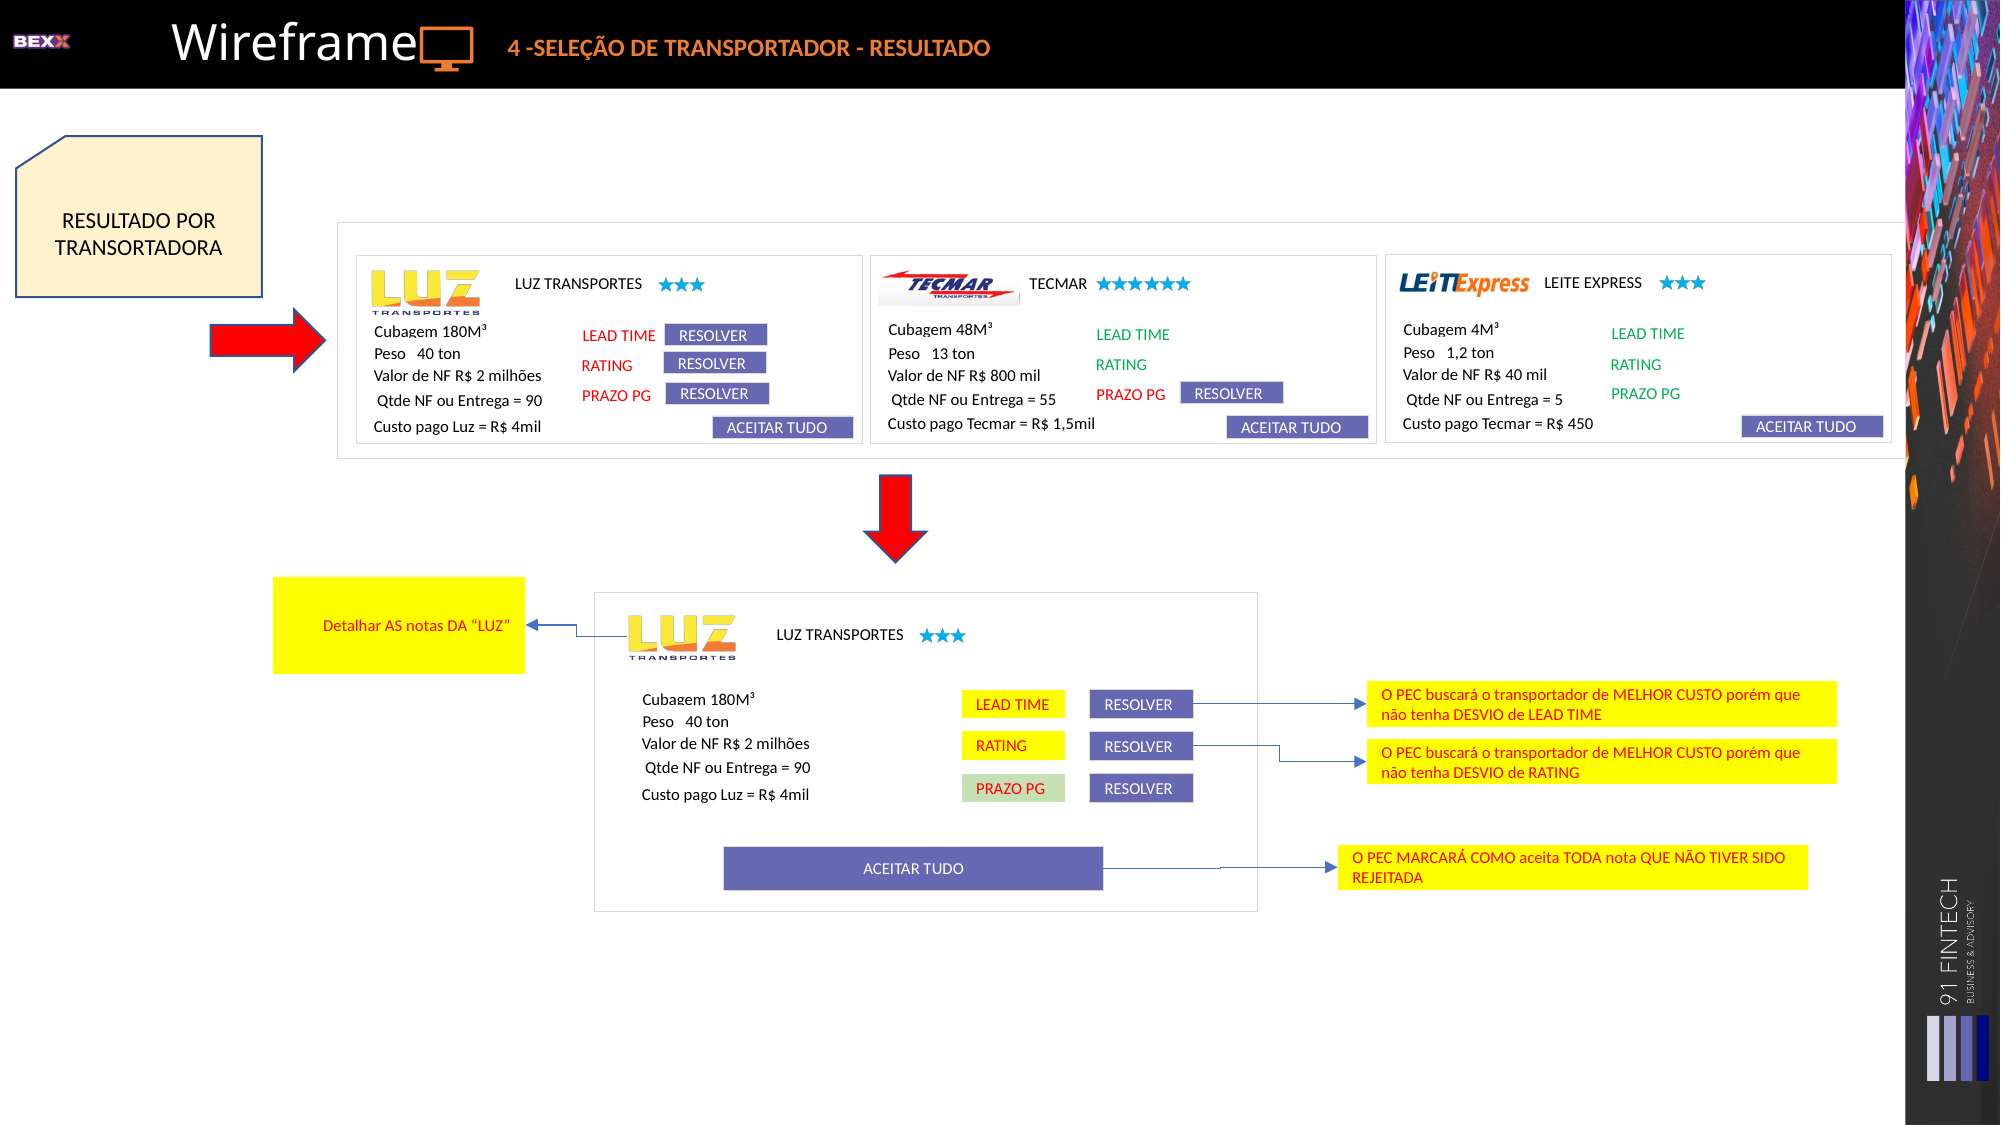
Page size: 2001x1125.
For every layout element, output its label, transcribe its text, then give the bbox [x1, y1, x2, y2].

text_box [355, 254, 863, 444]
picture [1658, 259, 1707, 305]
text_box RESOLVER [663, 323, 769, 347]
text_box PRAZO PG [1081, 378, 1187, 410]
text_box RESOLVER [1179, 380, 1284, 404]
picture [9, 11, 74, 73]
text_box LEAD TIME [567, 318, 673, 351]
text_box Custo pago Tecmar = R$ 1,5mil [872, 410, 1128, 436]
text_box PRAZO PG [566, 378, 673, 410]
picture [1095, 260, 1192, 306]
text_box Qtde NF ou Entrega = 5 [1390, 383, 1624, 410]
title Wireframe [0, 0, 1905, 89]
text_box TECMAR [1020, 266, 1095, 299]
text_box LUZ TRANSPORTES [499, 267, 657, 299]
text_box LEAD TIME [1081, 318, 1187, 350]
picture [1394, 266, 1536, 302]
text_box Qtde NF ou Entrega = 90 [361, 384, 595, 415]
text_box Peso 1,2 ton [1388, 336, 1522, 362]
text_box RESOLVER [665, 381, 770, 405]
text_box [869, 254, 1377, 444]
text_box PRAZO PG [1596, 377, 1702, 409]
text_box O PEC buscará o transportador de MELHOR CUSTO porém que não tenha DESVIO de RATING [1366, 738, 1838, 786]
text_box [593, 591, 1258, 912]
picture [1390, 1, 2000, 1124]
text_box LEAD TIME [1596, 317, 1702, 349]
text_box Custo pago Luz = R$ 4mil [358, 411, 566, 442]
text_box RATING [1080, 348, 1186, 380]
picture [414, 17, 479, 81]
text_box Cubagem 180M³ [359, 315, 510, 347]
text_box ACEITAR TUDO [1740, 414, 1884, 438]
text_box ACEITAR TUDO [1225, 414, 1369, 439]
text_box Peso 13 ton [873, 336, 1007, 362]
text_box Peso 40 ton [359, 337, 493, 363]
text_box [336, 222, 1906, 459]
text_box [209, 306, 327, 374]
text_box Detalhar AS notas DA “LUZ” [271, 575, 527, 675]
text_box 4 -SELEÇÃO DE TRANSPORTADOR - RESULTADO [492, 23, 1193, 69]
text_box ACEITAR TUDO [711, 415, 855, 439]
picture [878, 266, 1020, 306]
picture [370, 269, 481, 315]
text_box Cubagem 4M³ [1388, 313, 1539, 344]
text_box O PEC buscará o transportador de MELHOR CUSTO porém que não tenha DESVIO de LEAD TIME [1366, 680, 1838, 728]
text_box Valor de NF R$ 40 mil [1387, 362, 1596, 386]
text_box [525, 624, 628, 637]
text_box LEITE EXPRESS [1536, 266, 1658, 298]
text_box [1384, 253, 1892, 443]
picture [657, 261, 706, 307]
text_box RESULTADO POR TRANSORTADORA [15, 135, 263, 299]
text_box RESOLVER [662, 351, 768, 375]
text_box Valor de NF R$ 800 mil [872, 362, 1081, 387]
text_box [1193, 745, 1367, 762]
text_box Cubagem 48M³ [873, 313, 1024, 345]
text_box RATING [566, 349, 672, 378]
text_box Custo pago Tecmar = R$ 450 [1387, 410, 1643, 435]
text_box Qtde NF ou Entrega = 55 [875, 384, 1081, 410]
text_box [862, 474, 929, 564]
text_box Valor de NF R$ 2 milhões [358, 363, 566, 388]
text_box RATING [1595, 348, 1701, 380]
text_box O PEC MARCARÁ COMO aceita TODA nota QUE NÃO TIVER SIDO REJEITADA [1337, 843, 1809, 891]
